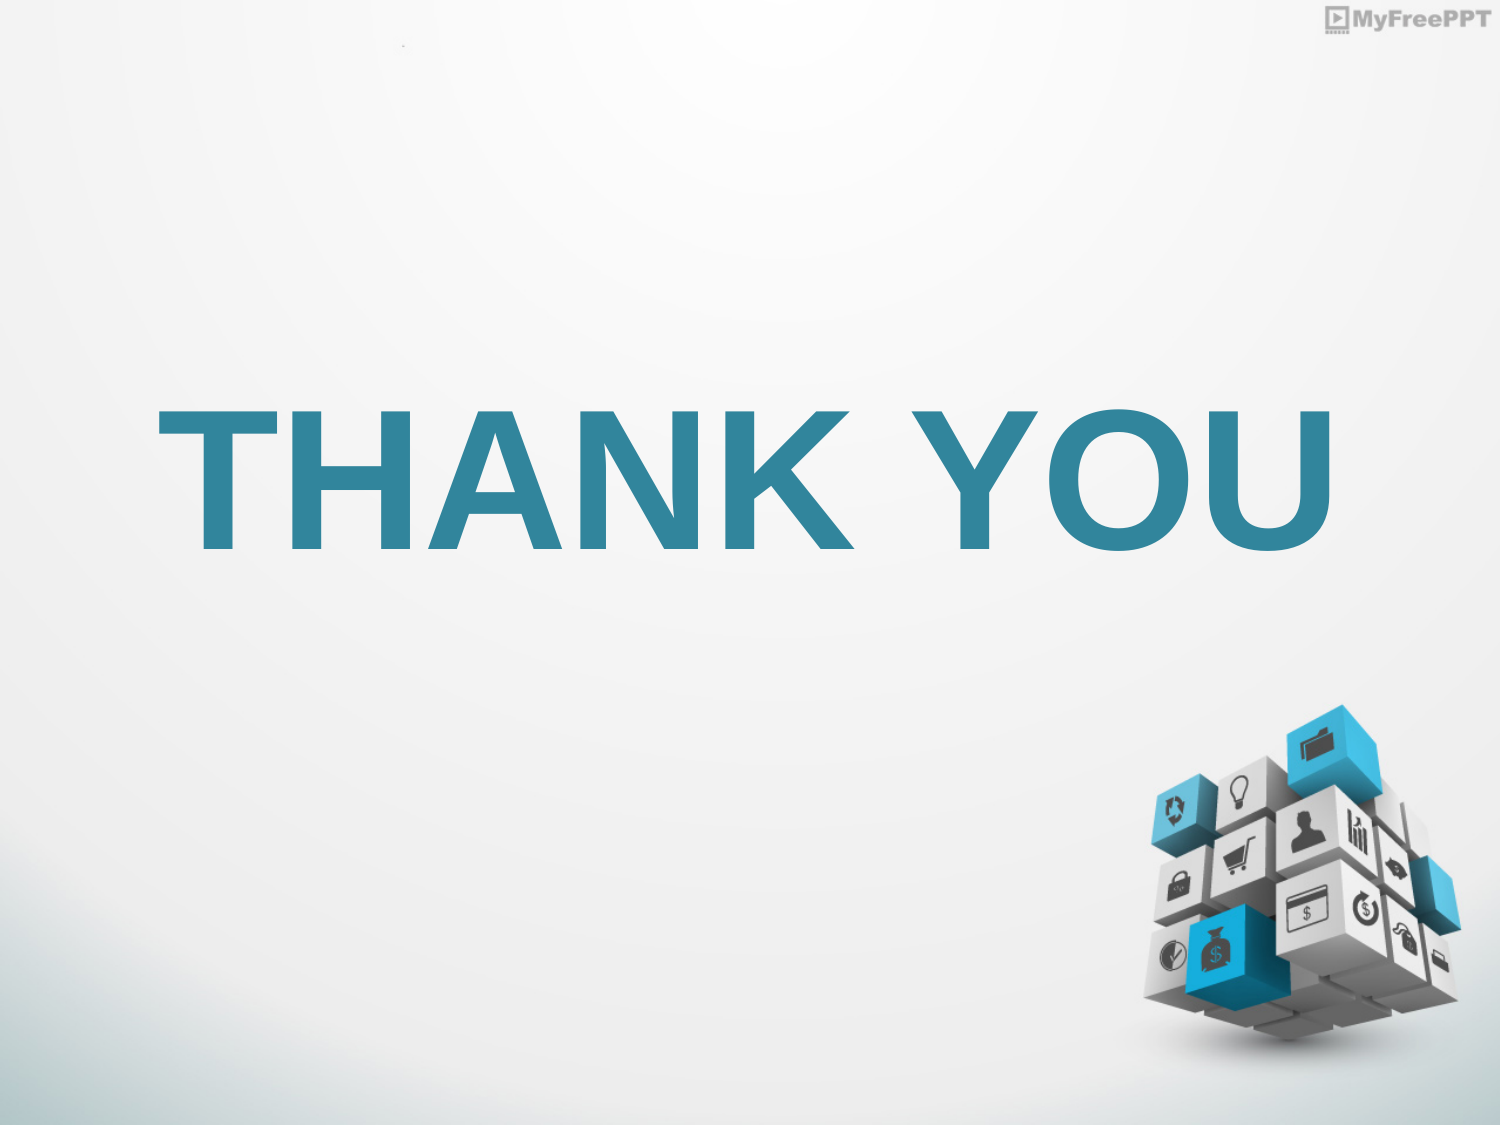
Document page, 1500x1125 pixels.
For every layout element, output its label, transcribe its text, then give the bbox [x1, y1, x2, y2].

title THANK YOU [112, 349, 1388, 591]
picture [0, 0, 1500, 1125]
